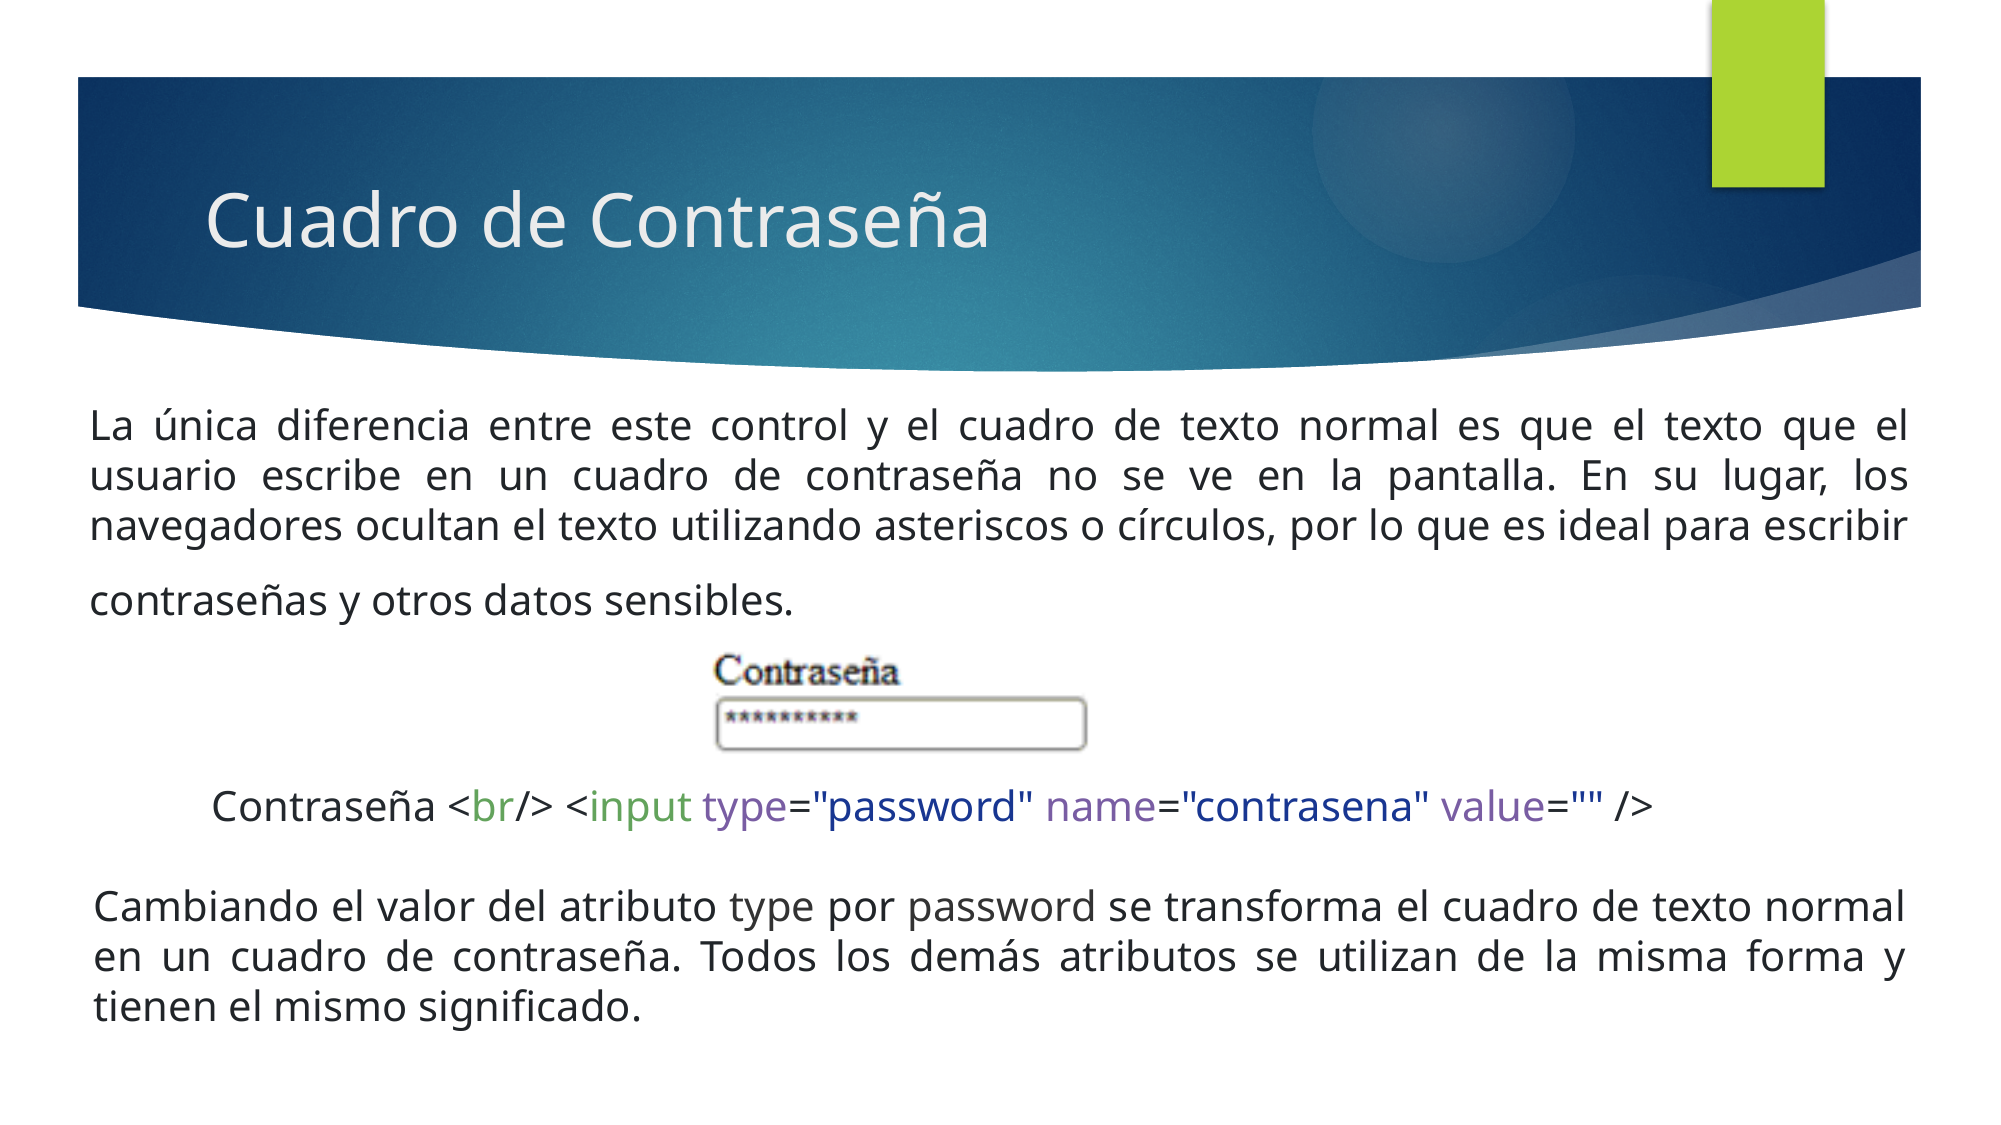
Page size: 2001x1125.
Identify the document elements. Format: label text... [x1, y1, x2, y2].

title Cuadro de Contraseña [189, 159, 1627, 276]
text_box La única diferencia entre este control y el cuadro de texto normal es que el texto que el usuario escribe en un cuadro de contraseña no se ve en la pantalla. En su lugar, los navegadores ocultan el texto utilizando asteriscos o círculos, por lo que es ideal para escribir contraseñas y otros datos sensibles. [74, 391, 1926, 637]
text_box Contraseña <br/> <input type="password" name="contrasena" value="" /> Cambiando el valor del atributo type por password se transforma el cuadro de texto normal en un cuadro de contraseña. Todos los demás atributos se utilizan de la misma forma y tienen el mismo significado. [93, 753, 1907, 1056]
picture [698, 637, 1118, 784]
